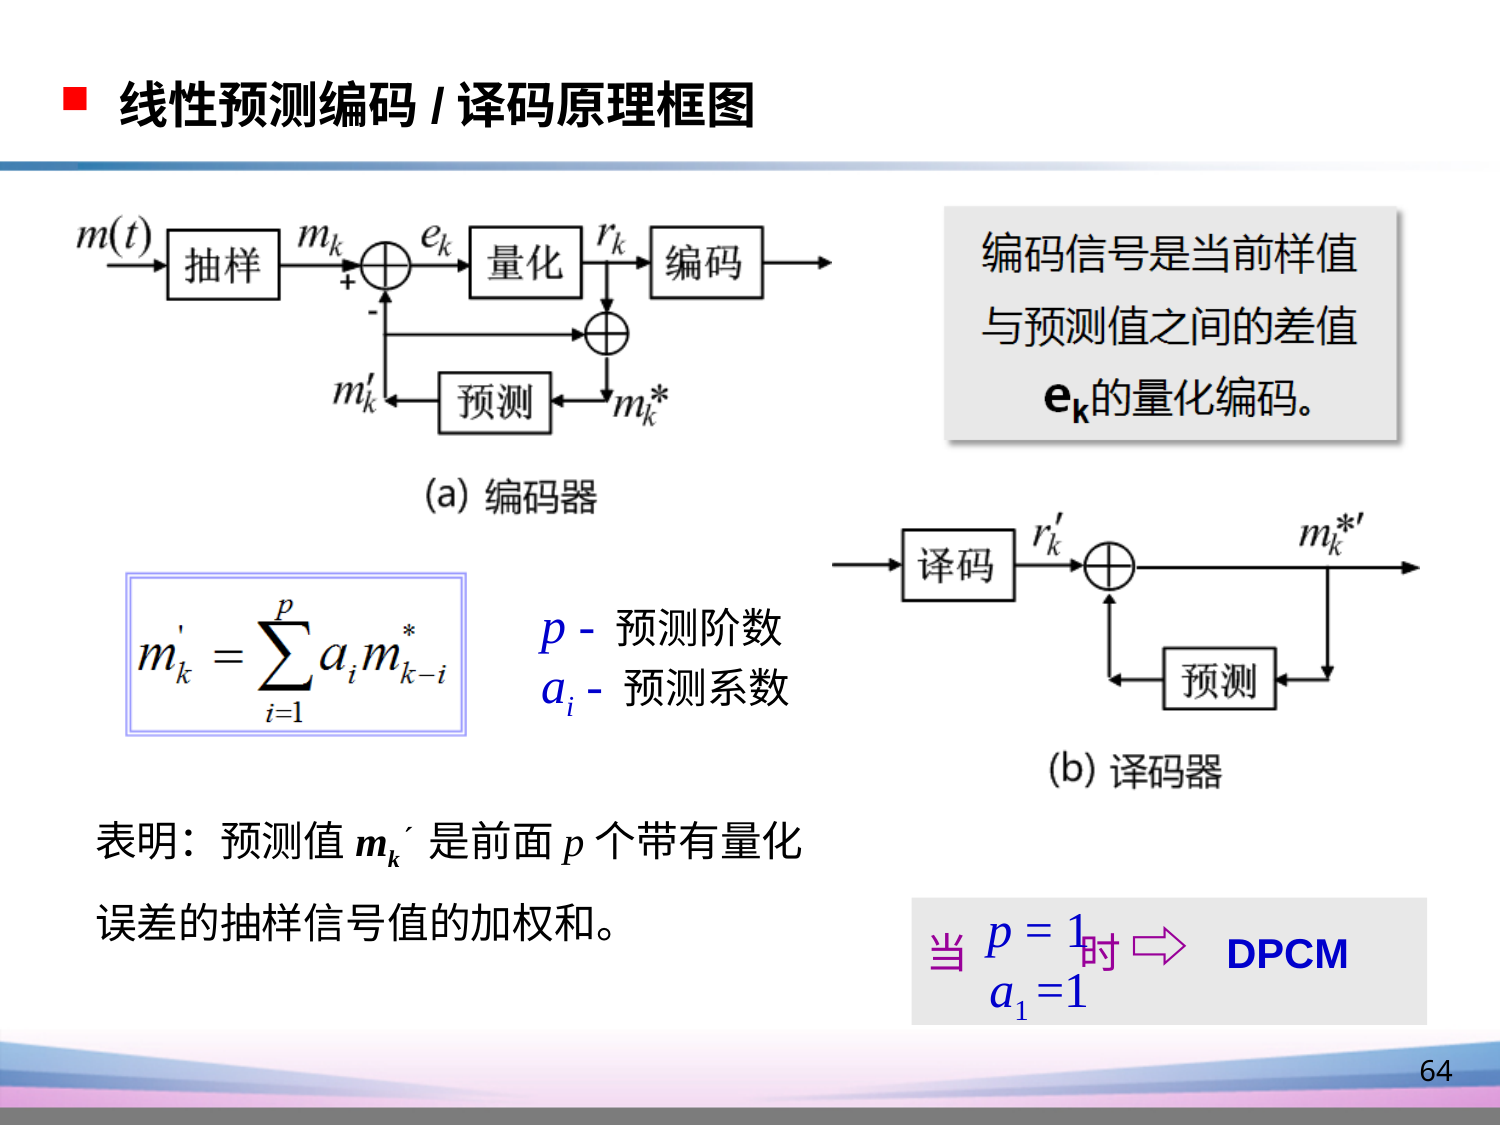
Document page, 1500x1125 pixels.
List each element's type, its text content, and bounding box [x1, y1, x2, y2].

text_box 当 时 ⇨ DPCM [911, 897, 962, 1025]
text_box p - 预测阶数 ai - 预测系数 [513, 586, 826, 730]
slide_number 64 [1154, 1023, 1468, 1100]
text_box 线性预测编码/译码原理框图 [45, 66, 772, 142]
text_box 表明：预测值mk 是前面p个带有量化误差的抽样信号值的加权和。 [80, 779, 831, 955]
text_box p = 1 a1 =1 [962, 890, 1106, 1034]
picture [0, 0, 1500, 1125]
text_box 当 时 ⇨ DPCM [1106, 897, 1428, 1025]
